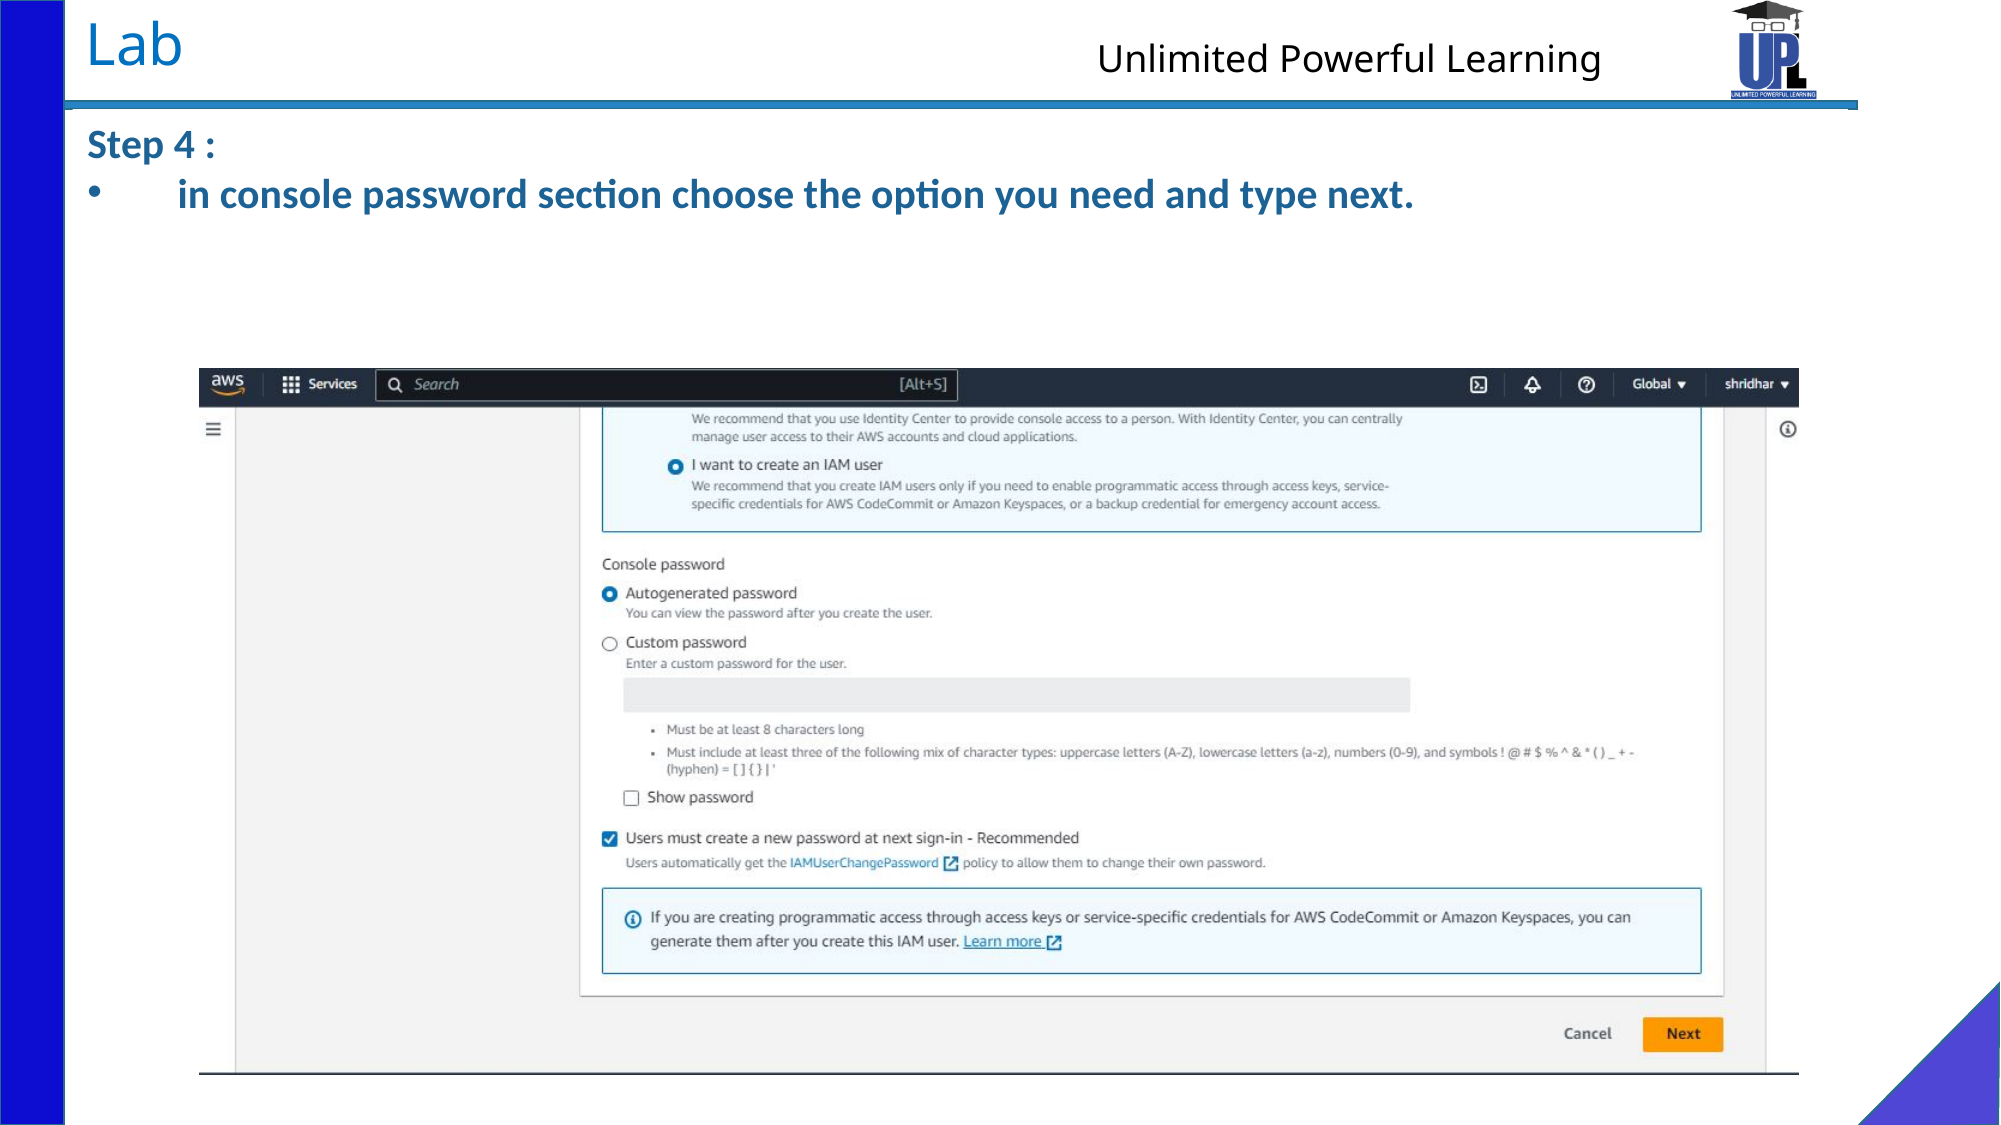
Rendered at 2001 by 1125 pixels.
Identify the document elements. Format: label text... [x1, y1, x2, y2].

text_box [0, 0, 65, 1125]
text_box [63, 100, 70, 110]
text_box [1823, 100, 1858, 110]
picture [199, 368, 1799, 1075]
text_box Unlimited Powerful Learning [1082, 27, 1721, 87]
picture [1721, 0, 1823, 114]
text_box Lab [70, 0, 894, 145]
text_box [1857, 981, 2000, 1125]
text_box Step 4 : in console password section choose the option you need and type next. [72, 109, 1848, 224]
text_box [894, 100, 1721, 109]
